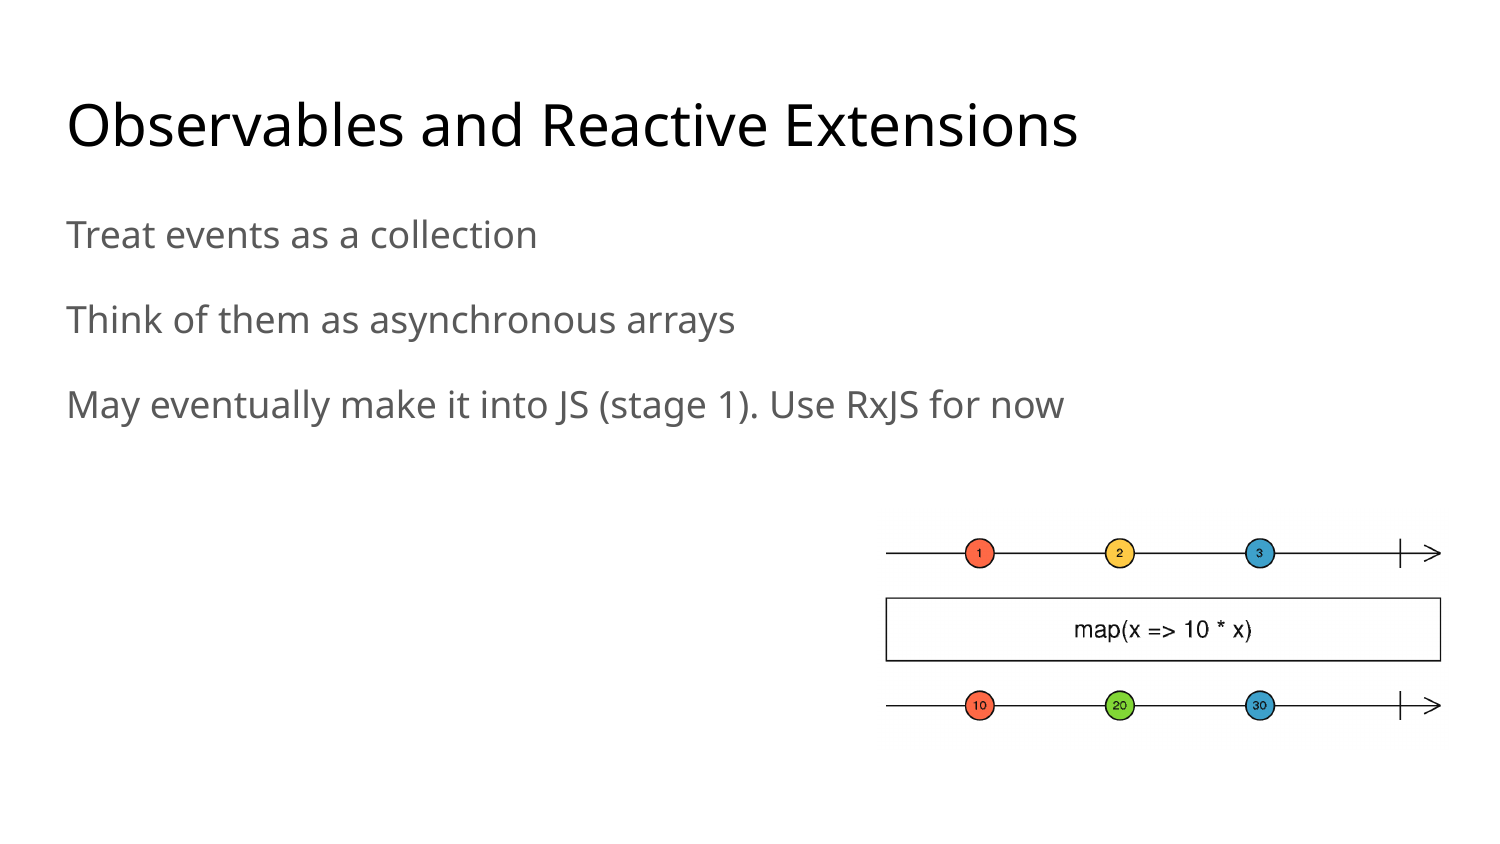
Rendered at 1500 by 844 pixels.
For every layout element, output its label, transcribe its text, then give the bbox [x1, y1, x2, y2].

list Treat events as a collection Think of them as asynchronous arrays May eventually make it into JS (stage 1). Use RxJS for now [51, 189, 1449, 750]
picture [877, 508, 1450, 750]
title Observables and Reactive Extensions [51, 72, 1449, 167]
